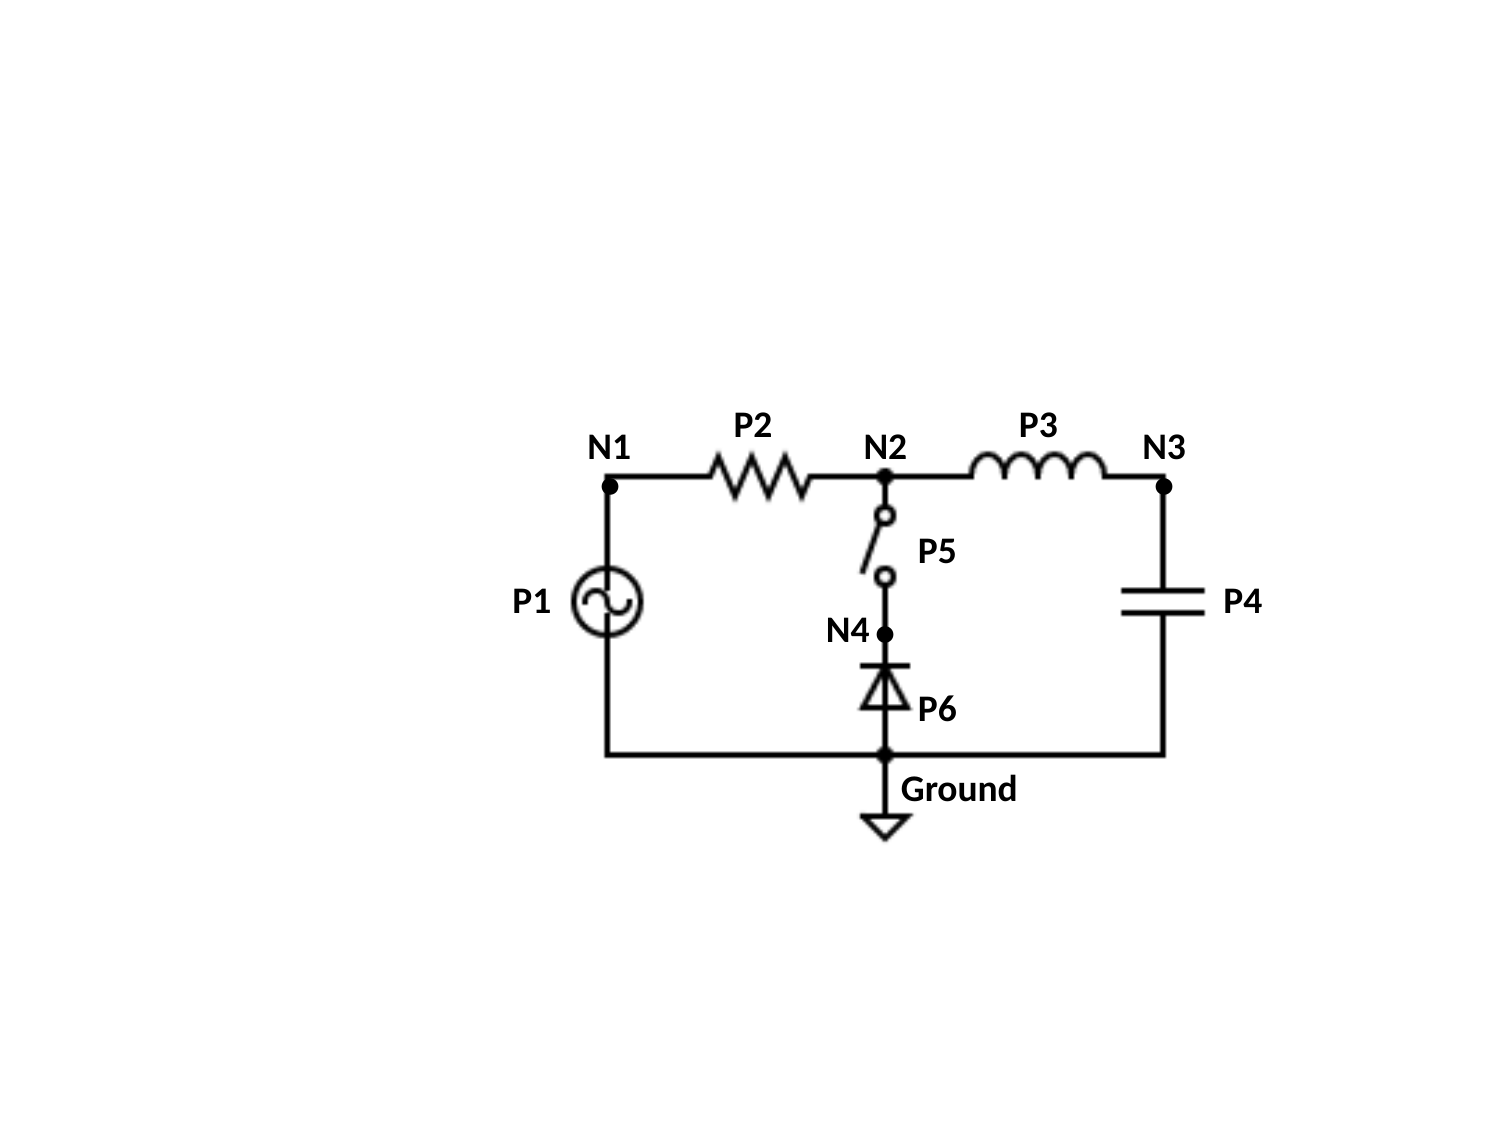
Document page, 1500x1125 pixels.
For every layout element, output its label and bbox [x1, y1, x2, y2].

picture [496, 366, 1276, 923]
